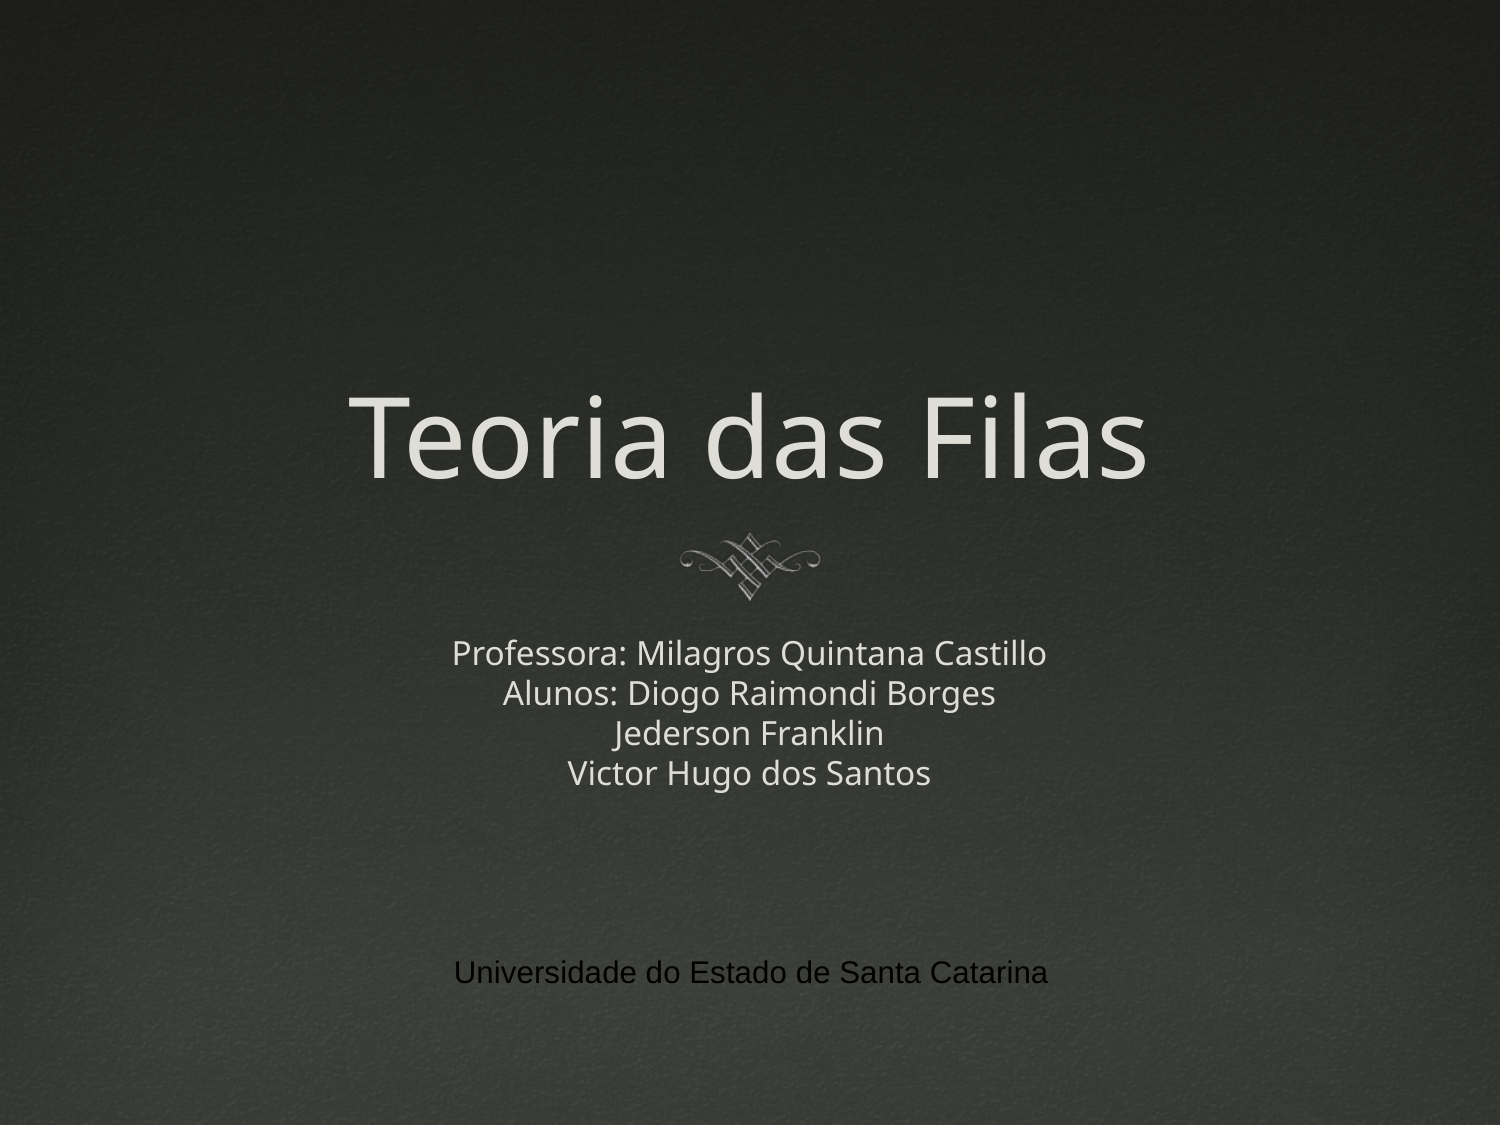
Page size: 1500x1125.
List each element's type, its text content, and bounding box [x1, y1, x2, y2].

picture [0, 0, 1500, 1125]
text_box Teoria das Filas [112, 266, 1388, 508]
text_box Professora: Milagros Quintana Castillo Alunos: Diogo Raimondi Borges Jederson Franklin Victor Hugo dos Santos [112, 624, 1388, 913]
text_box Universidade do Estado de Santa Catarina [439, 944, 1081, 995]
